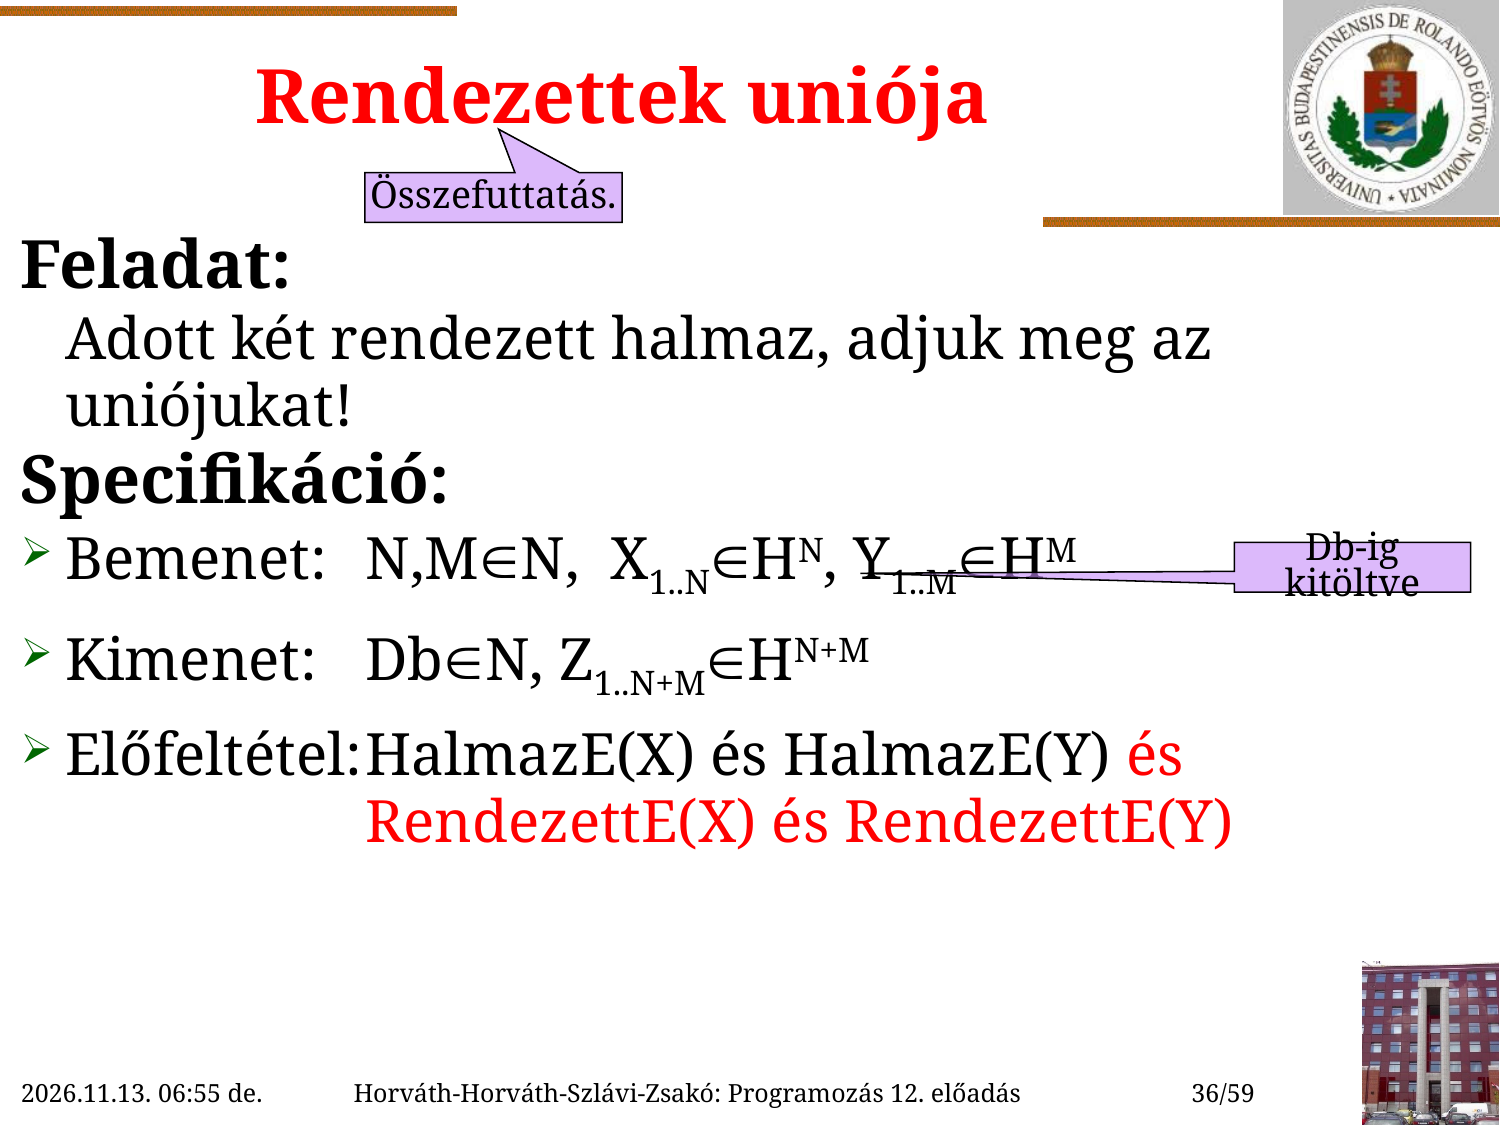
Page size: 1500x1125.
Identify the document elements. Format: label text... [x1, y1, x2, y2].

picture [1362, 961, 1499, 1125]
text_box Összefuttatás. [364, 129, 623, 223]
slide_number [5, 1070, 318, 1125]
text_box Db-ig kitöltve [860, 542, 1471, 593]
footer Horváth-Horváth-Szlávi-Zsakó: Programozás 12. előadás [318, 1070, 1058, 1125]
picture [0, 0, 457, 24]
title Rendezettek uniója [5, 2, 1241, 186]
picture [1043, 0, 1500, 235]
list Feladat: Adott két rendezett halmaz, adjuk meg az uniójukat! Specifikáció: Bemenet: N,MN, X1..NHN, Y1..MHM Kimenet: DbN, Z1..N+MHN+M Előfeltétel: HalmazE(X) és HalmazE(Y) és RendezettE(X) és RendezettE(Y) [5, 219, 1471, 1001]
slide_number 36/59 [1079, 1070, 1270, 1125]
